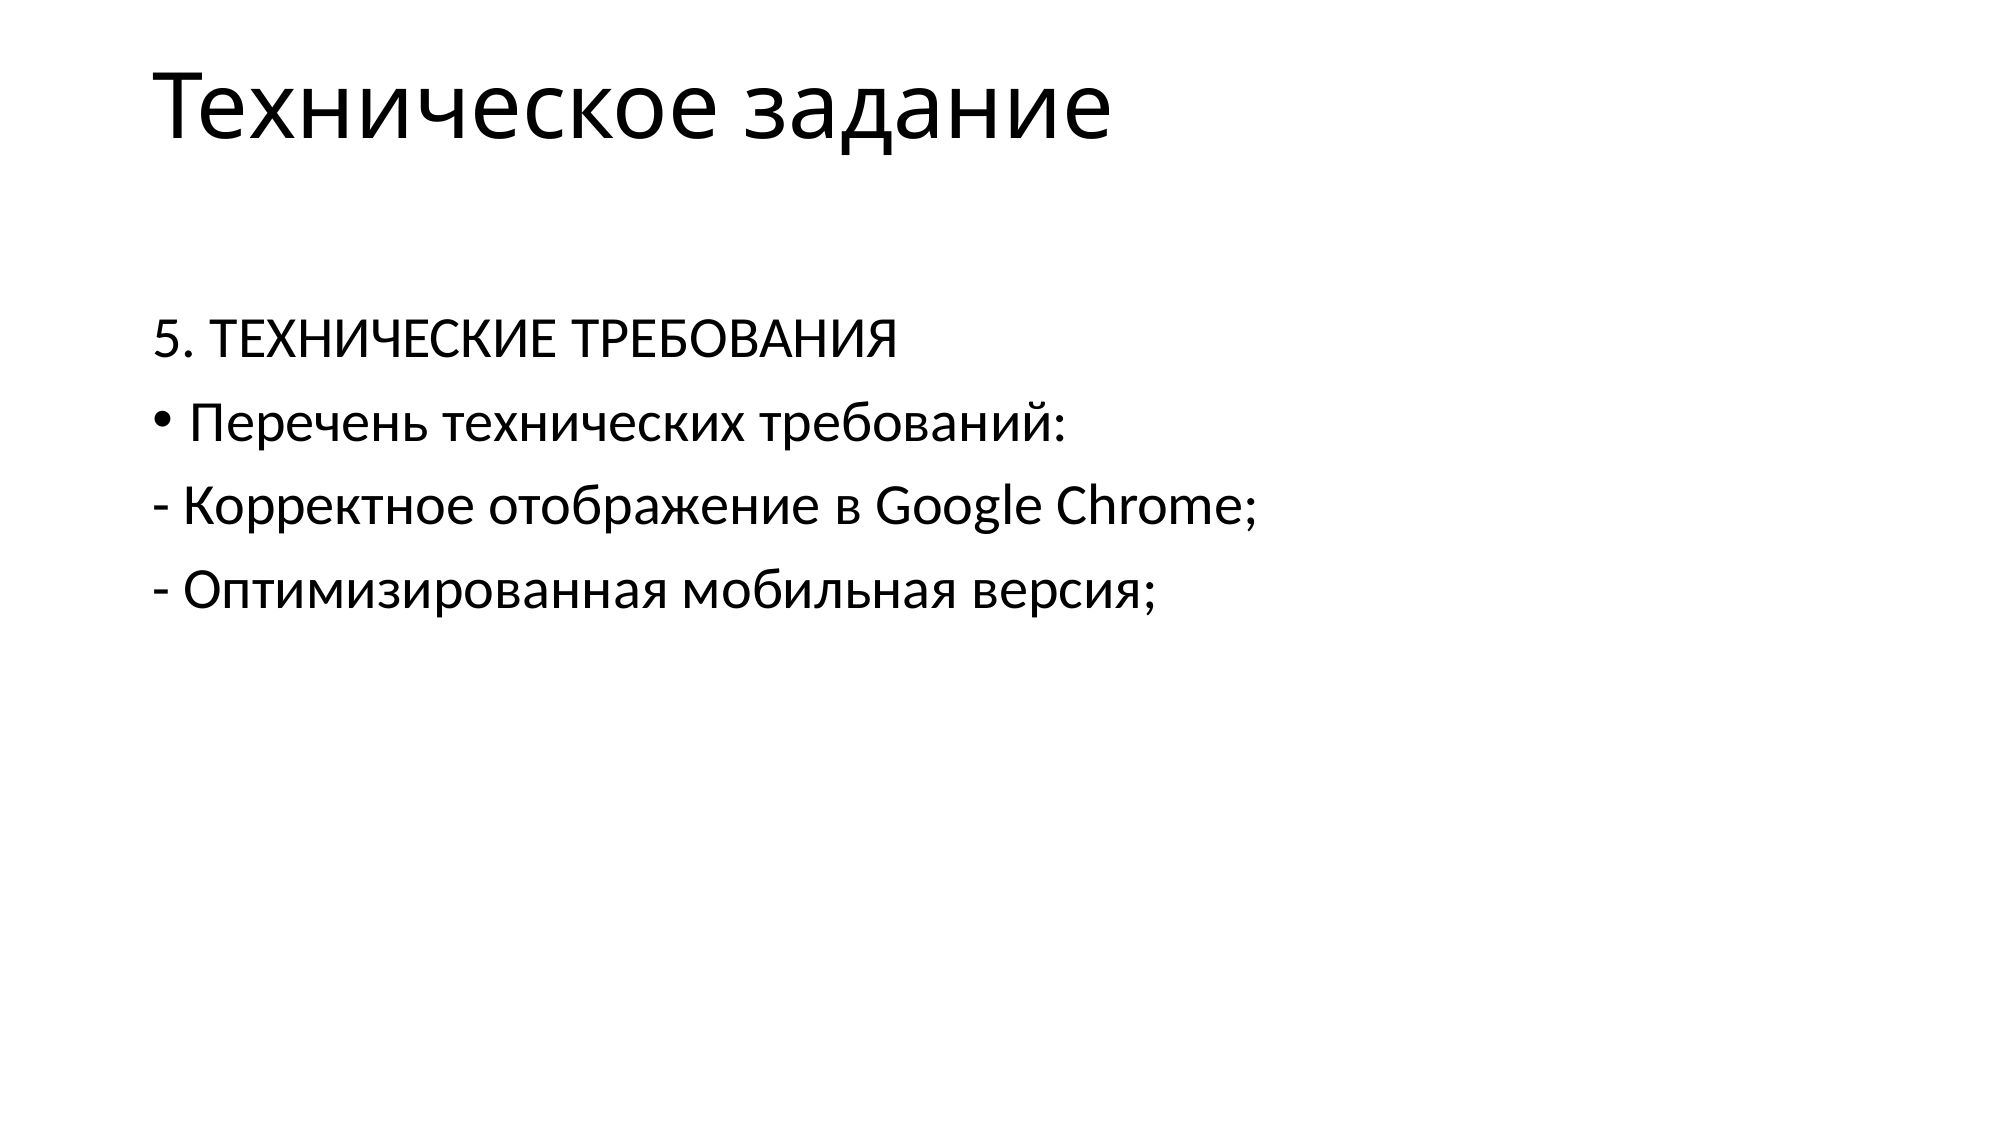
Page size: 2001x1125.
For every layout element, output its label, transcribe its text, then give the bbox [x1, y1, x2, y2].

list 5. ТЕХНИЧЕСКИЕ ТРЕБОВАНИЯ Перечень технических требований: - Корректное отображение в Google Chrome; - Оптимизированная мобильная версия; [137, 299, 1863, 1014]
title Техническое задание [137, 0, 1863, 218]
